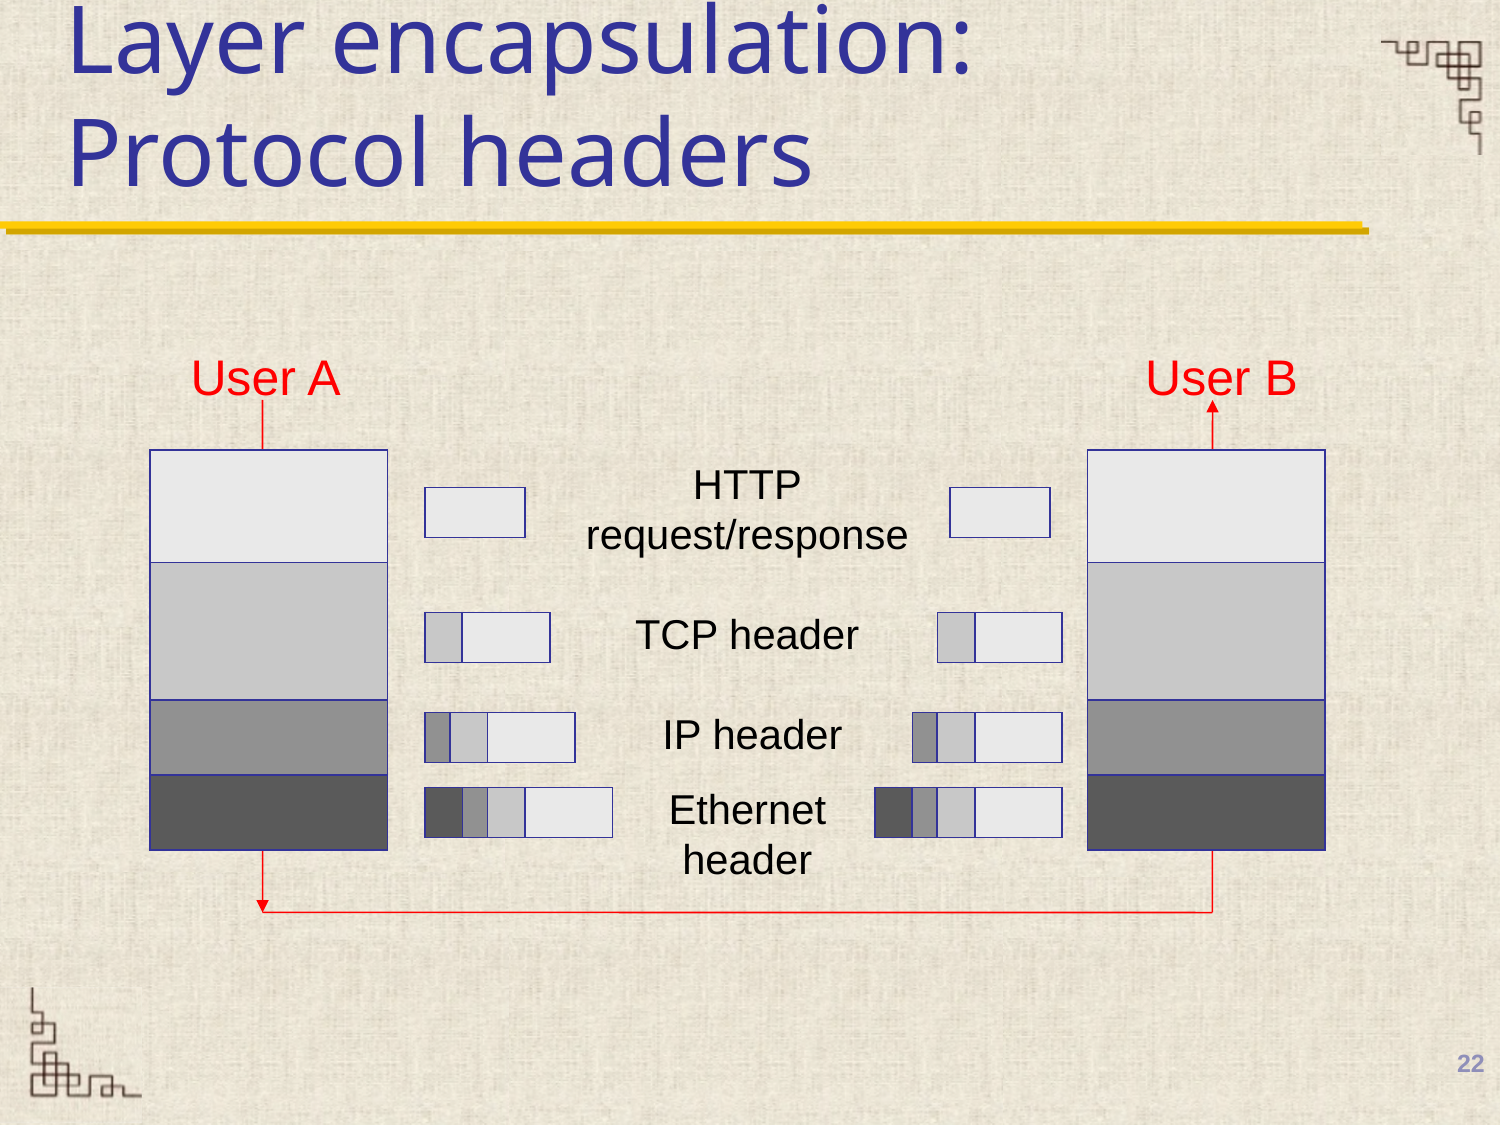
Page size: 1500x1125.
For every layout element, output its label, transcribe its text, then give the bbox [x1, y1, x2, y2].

text_box [488, 712, 576, 763]
text_box [975, 712, 1063, 763]
picture [0, 988, 141, 1122]
text_box [149, 699, 388, 774]
text_box [149, 774, 388, 850]
text_box [463, 612, 550, 663]
text_box [488, 787, 526, 838]
text_box Ethernet header [653, 774, 842, 890]
text_box [874, 787, 913, 838]
text_box [1087, 699, 1325, 774]
text_box [912, 712, 938, 763]
text_box [425, 787, 463, 838]
text_box [938, 787, 975, 838]
text_box IP header [601, 699, 858, 765]
text_box [937, 612, 975, 663]
text_box TCP header [620, 600, 875, 665]
text_box [149, 563, 388, 699]
text_box User B [1130, 337, 1314, 413]
text_box [424, 612, 463, 663]
text_box [1087, 450, 1325, 563]
slide_number 22 [1400, 1025, 1500, 1100]
picture [0, 0, 1500, 1125]
text_box User A [175, 337, 356, 413]
text_box [425, 712, 451, 763]
text_box [950, 487, 1050, 538]
text_box [975, 787, 1063, 838]
text_box [975, 612, 1063, 663]
text_box [256, 850, 269, 912]
title Layer encapsulation: Protocol headers [49, 24, 1451, 213]
text_box [1087, 563, 1325, 699]
text_box [451, 712, 488, 763]
text_box [1087, 774, 1325, 850]
text_box HTTP request/response [570, 449, 925, 565]
text_box [425, 487, 525, 538]
text_box [938, 712, 975, 763]
text_box [149, 450, 388, 563]
text_box [526, 787, 613, 838]
text_box [913, 787, 938, 838]
text_box [463, 787, 488, 838]
